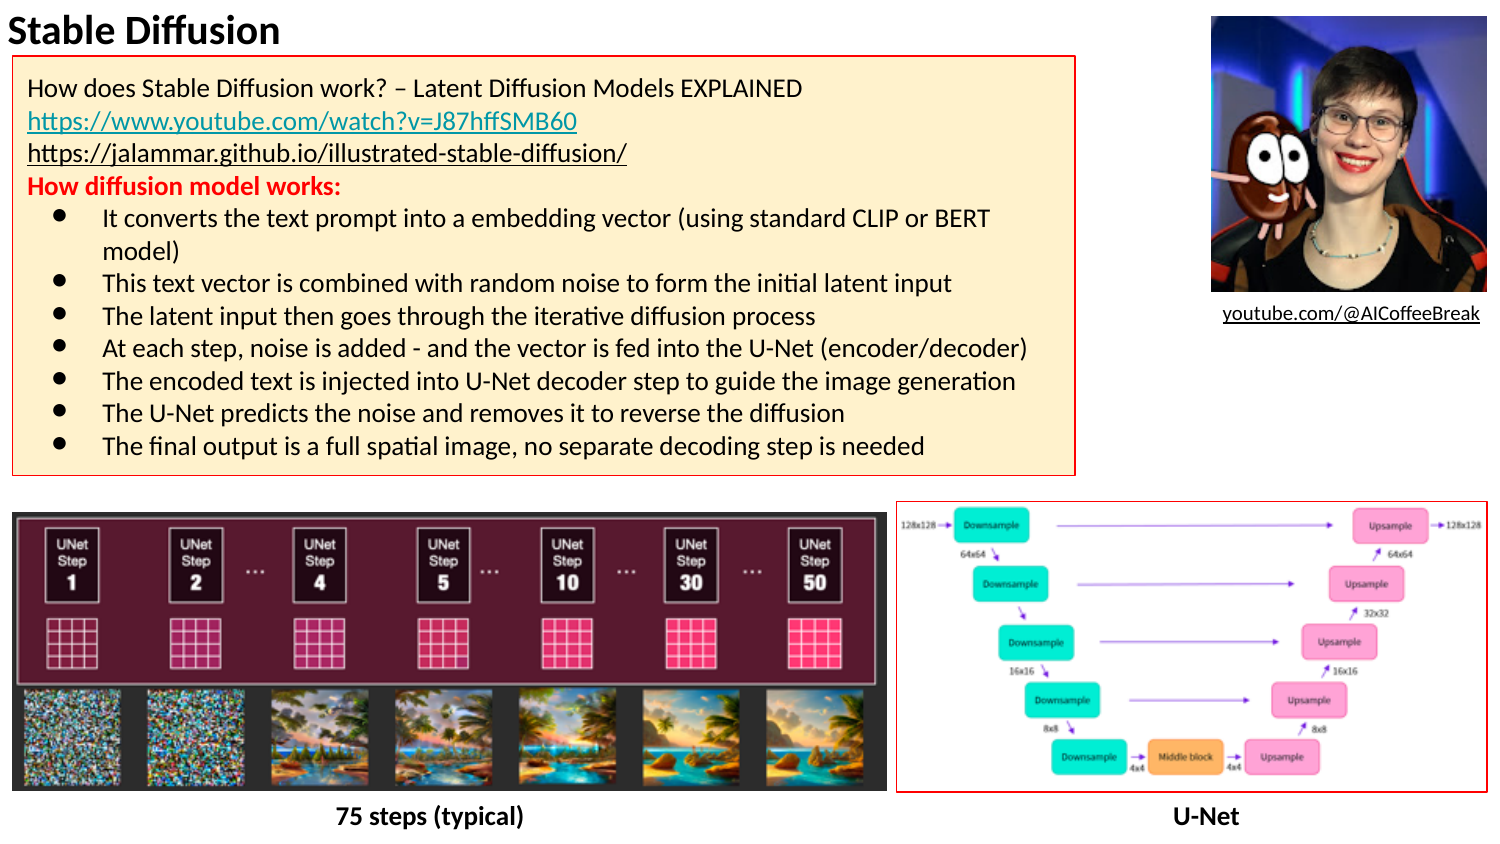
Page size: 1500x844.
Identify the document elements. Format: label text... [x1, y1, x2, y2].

text_box 75 steps (typical) [320, 801, 550, 844]
text_box youtube.com/@AICoffeeBreak [1207, 287, 1499, 338]
picture [1211, 16, 1487, 292]
picture [12, 512, 887, 792]
text_box How does Stable Diffusion work? – Latent Diffusion Models EXPLAINED https://www.youtube.com/watch?v=J87hffSMB60 https://jalammar.github.io/illustrated-stable-diffusion/ How diffusion model works: It converts the text prompt into a embedding vector (using standard CLIP or BERT model) This text vector is combined with random noise to form the initial latent input The latent input then goes through the iterative diffusion process At each step, noise is added - and the vector is fed into the U-Net (encoder/decoder) The encoded text is injected into U-Net decoder step to guide the image generation The U-Net predicts the noise and removes it to reverse the diffusion The final output is a full spatial image, no separate decoding step is needed [12, 55, 1075, 476]
text_box Stable Diffusion [0, 0, 356, 68]
text_box U-Net [1158, 800, 1271, 844]
picture [897, 502, 1487, 792]
